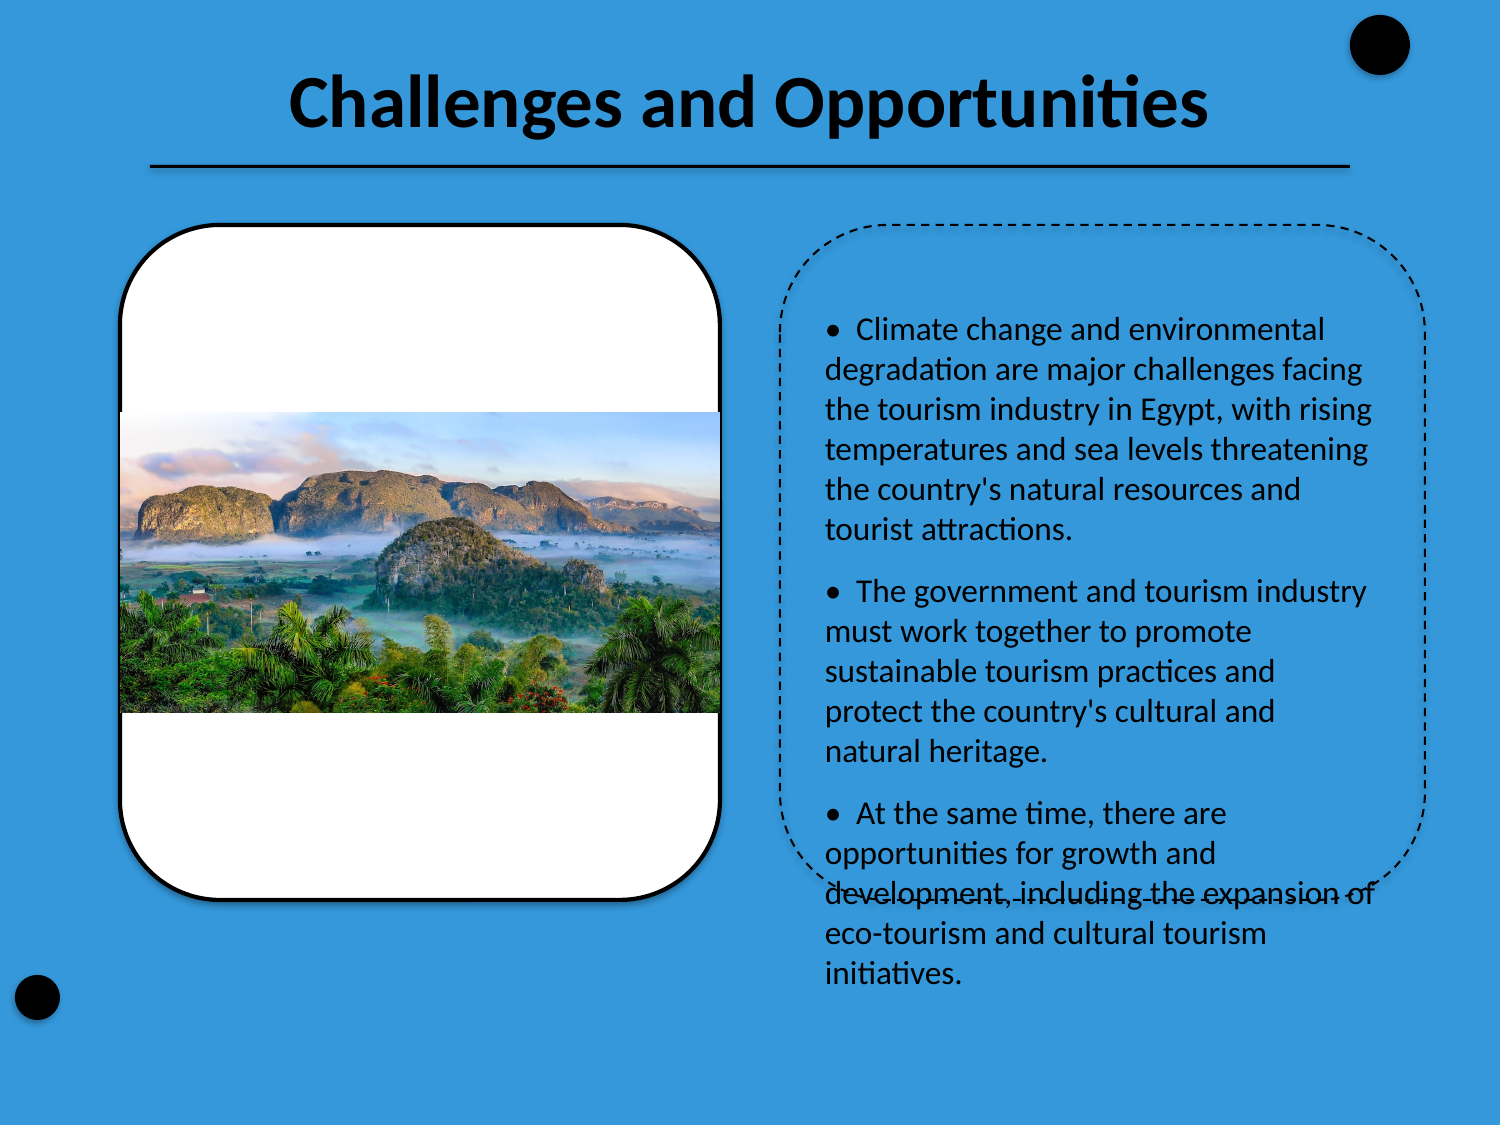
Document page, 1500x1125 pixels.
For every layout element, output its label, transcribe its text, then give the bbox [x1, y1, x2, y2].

text_box [14, 974, 61, 1021]
text_box [779, 224, 1426, 868]
text_box [1349, 14, 1411, 76]
text_box • Climate change and environmental degradation are major challenges facing the tourism industry in Egypt, with rising temperatures and sea levels threatening the country's natural resources and tourist attractions. • The government and tourism industry must work together to promote sustainable tourism practices and protect the country's cultural and natural heritage. • At the same time, there are opportunities for growth and development, including the expansion of eco-tourism and cultural tourism initiatives. [809, 299, 1395, 999]
text_box [149, 164, 1351, 169]
text_box [119, 224, 721, 411]
picture [119, 412, 721, 713]
text_box Challenges and Opportunities [274, 44, 1226, 150]
text_box [119, 720, 721, 901]
